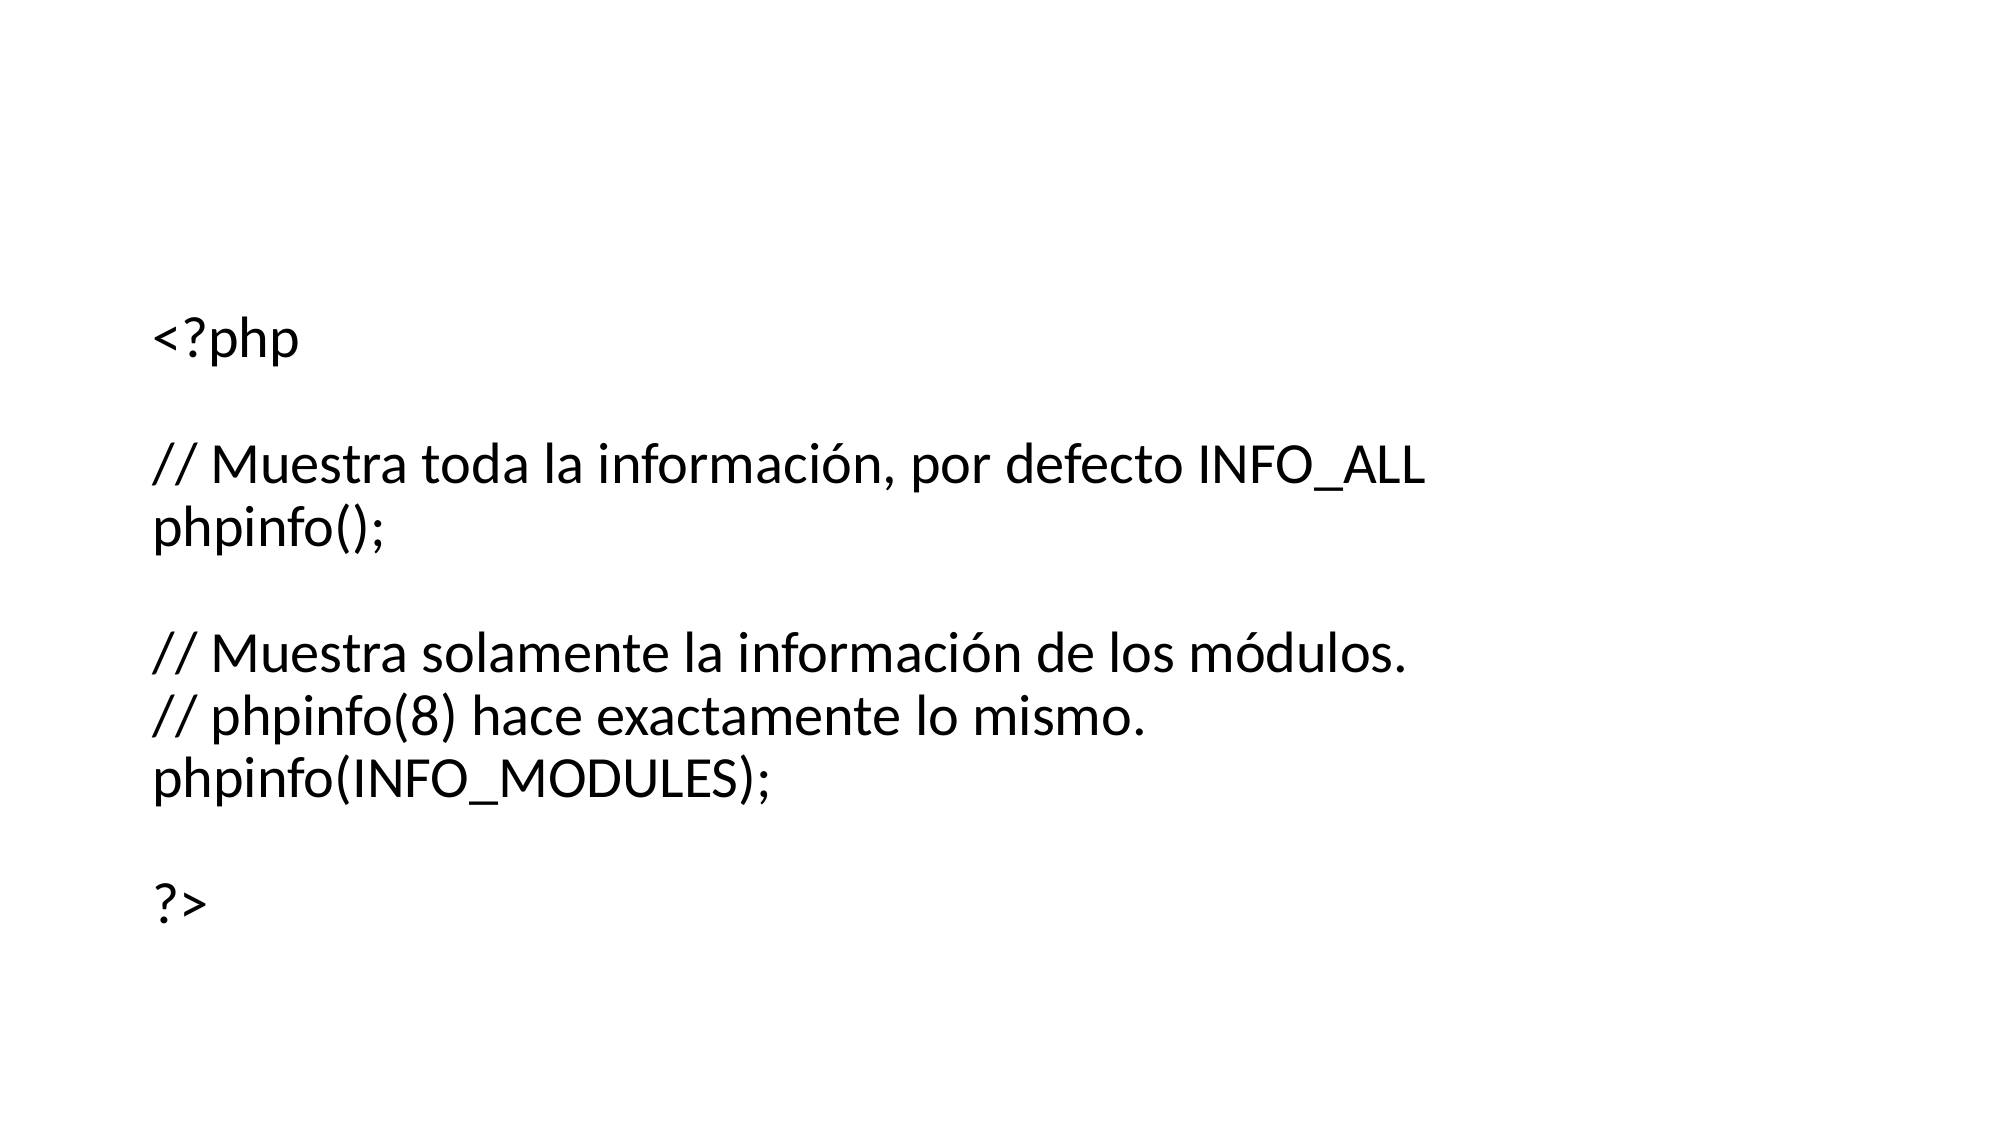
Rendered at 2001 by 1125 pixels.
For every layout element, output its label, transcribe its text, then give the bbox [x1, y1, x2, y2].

list <?php // Muestra toda la información, por defecto INFO_ALL phpinfo(); // Muestra solamente la información de los módulos. // phpinfo(8) hace exactamente lo mismo. phpinfo(INFO_MODULES); ?> [137, 299, 1863, 1014]
